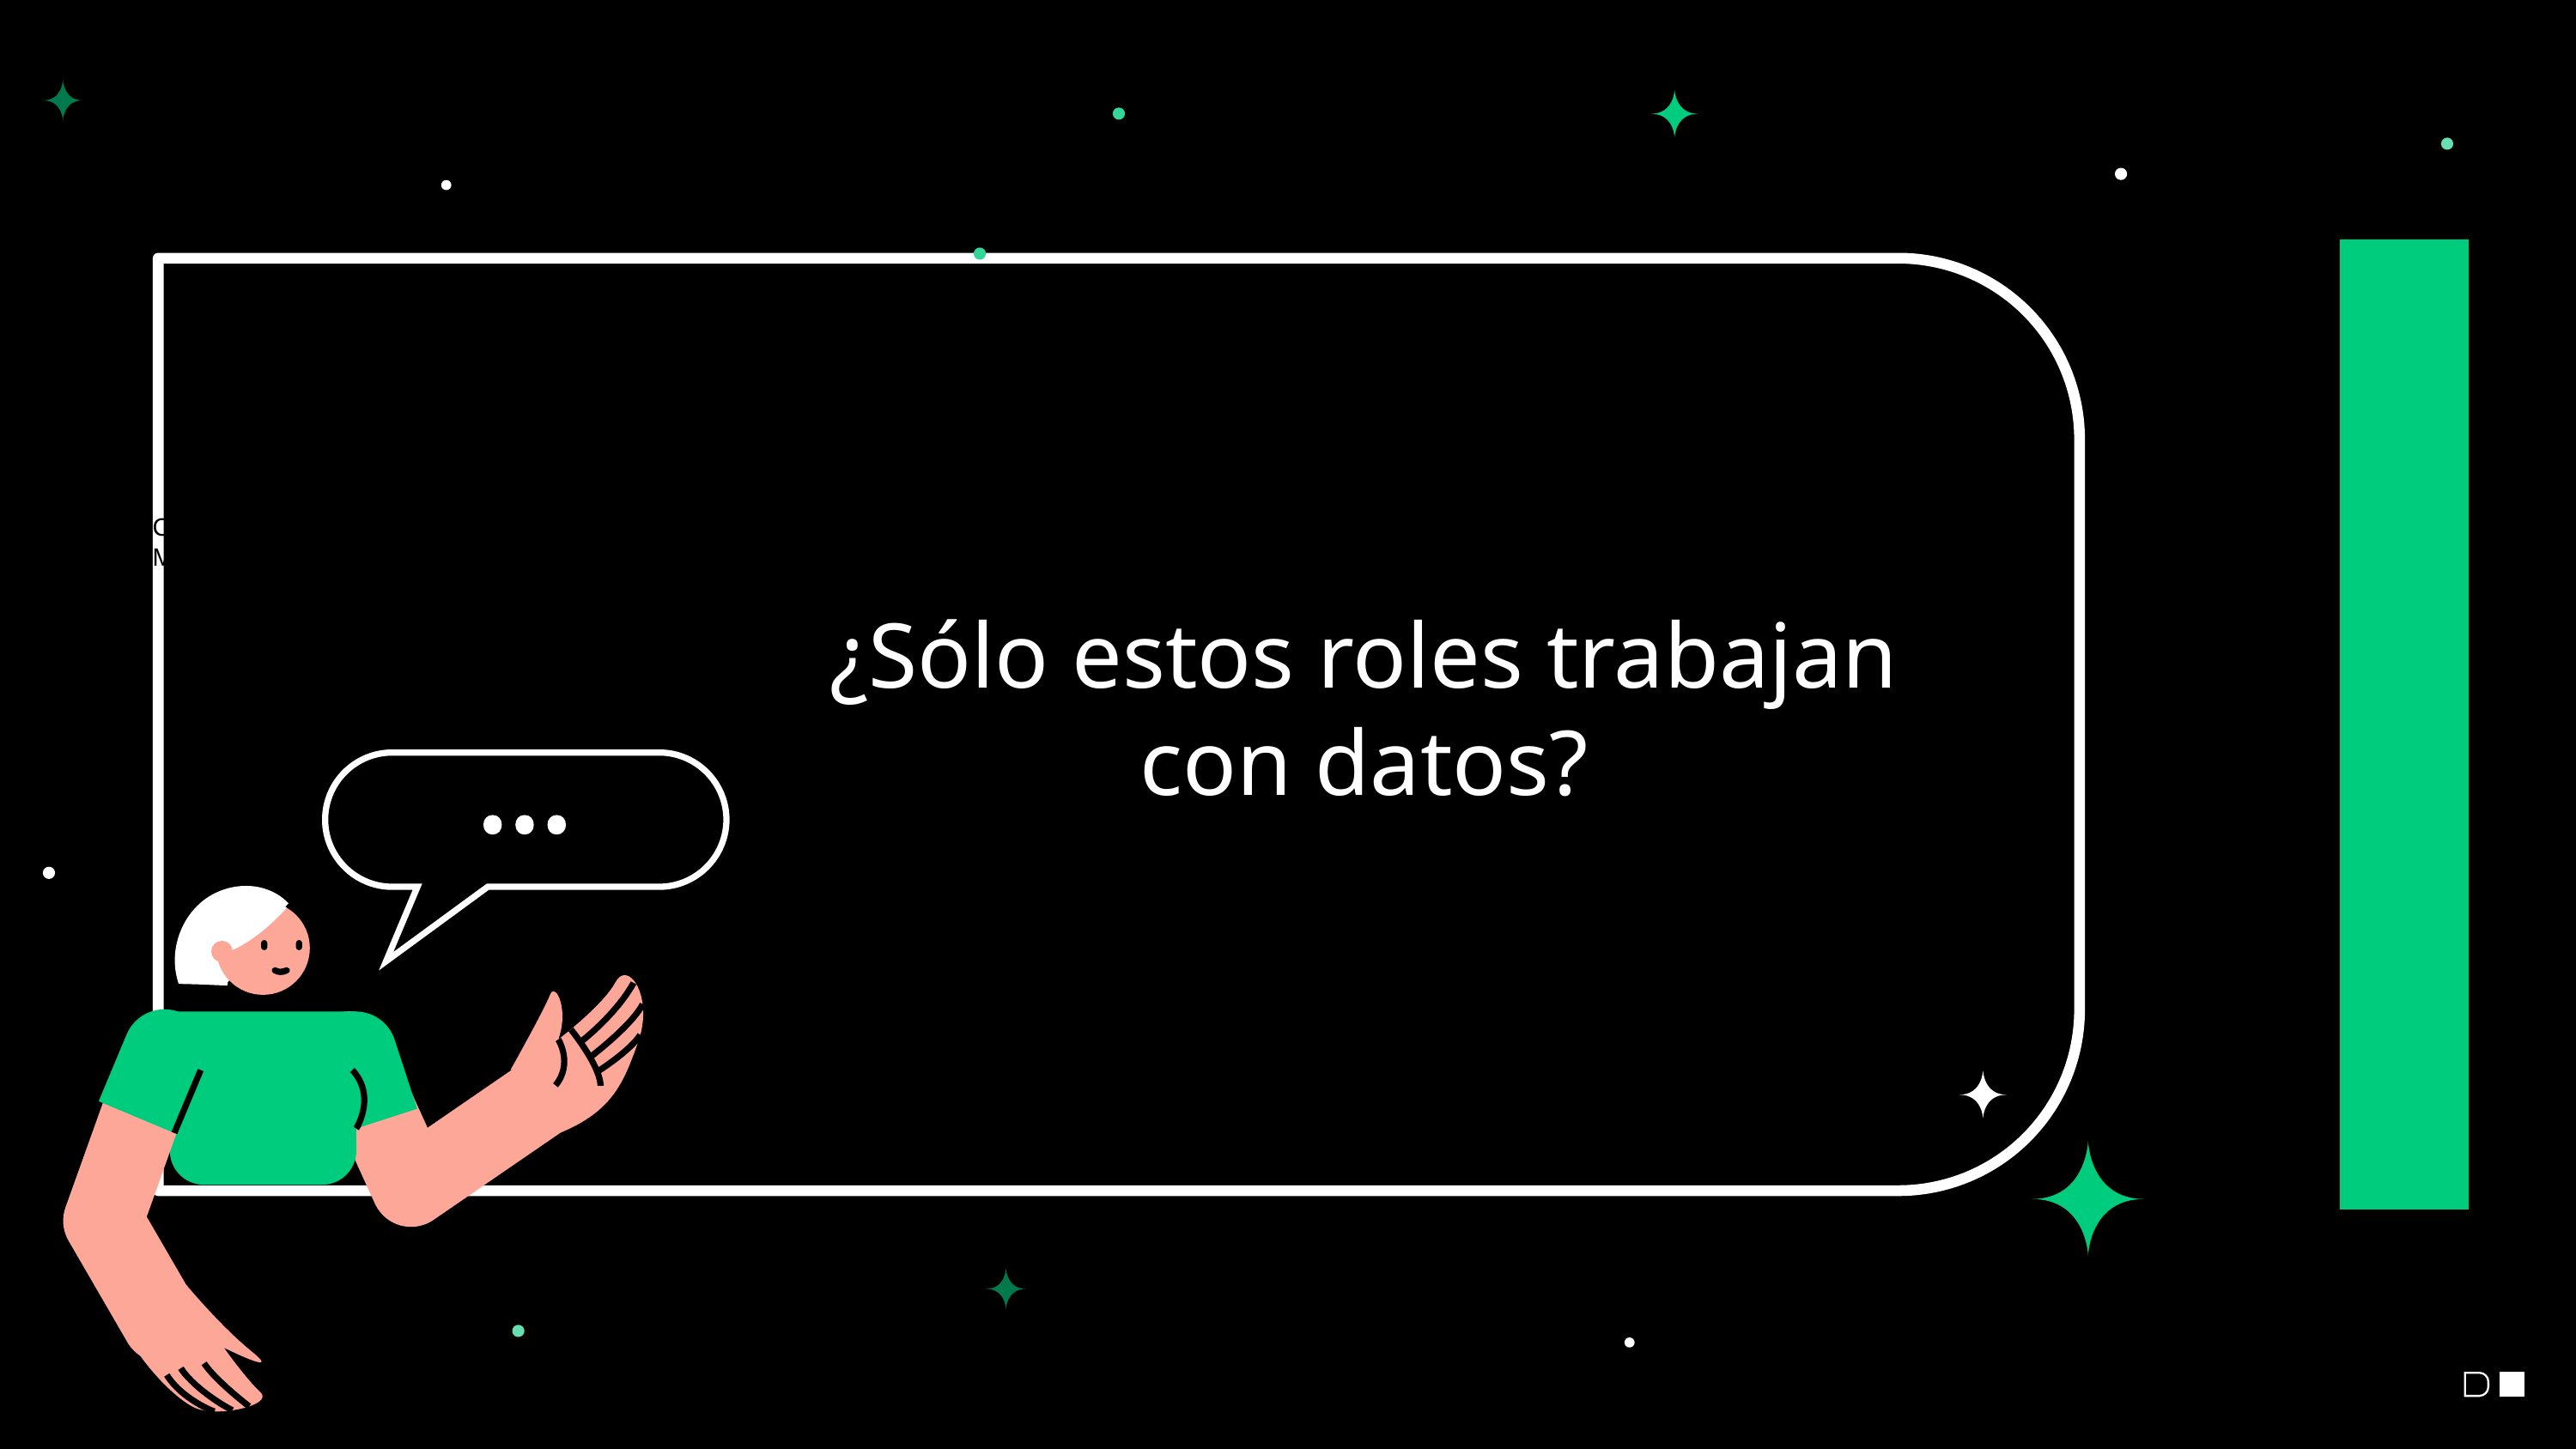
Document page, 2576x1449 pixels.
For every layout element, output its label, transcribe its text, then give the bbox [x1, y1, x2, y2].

title COE Data & Analytics Modelo Operativo Ágil [139, 498, 813, 650]
subtitle ¿Sólo estos roles trabajan con datos? [813, 331, 1916, 1081]
